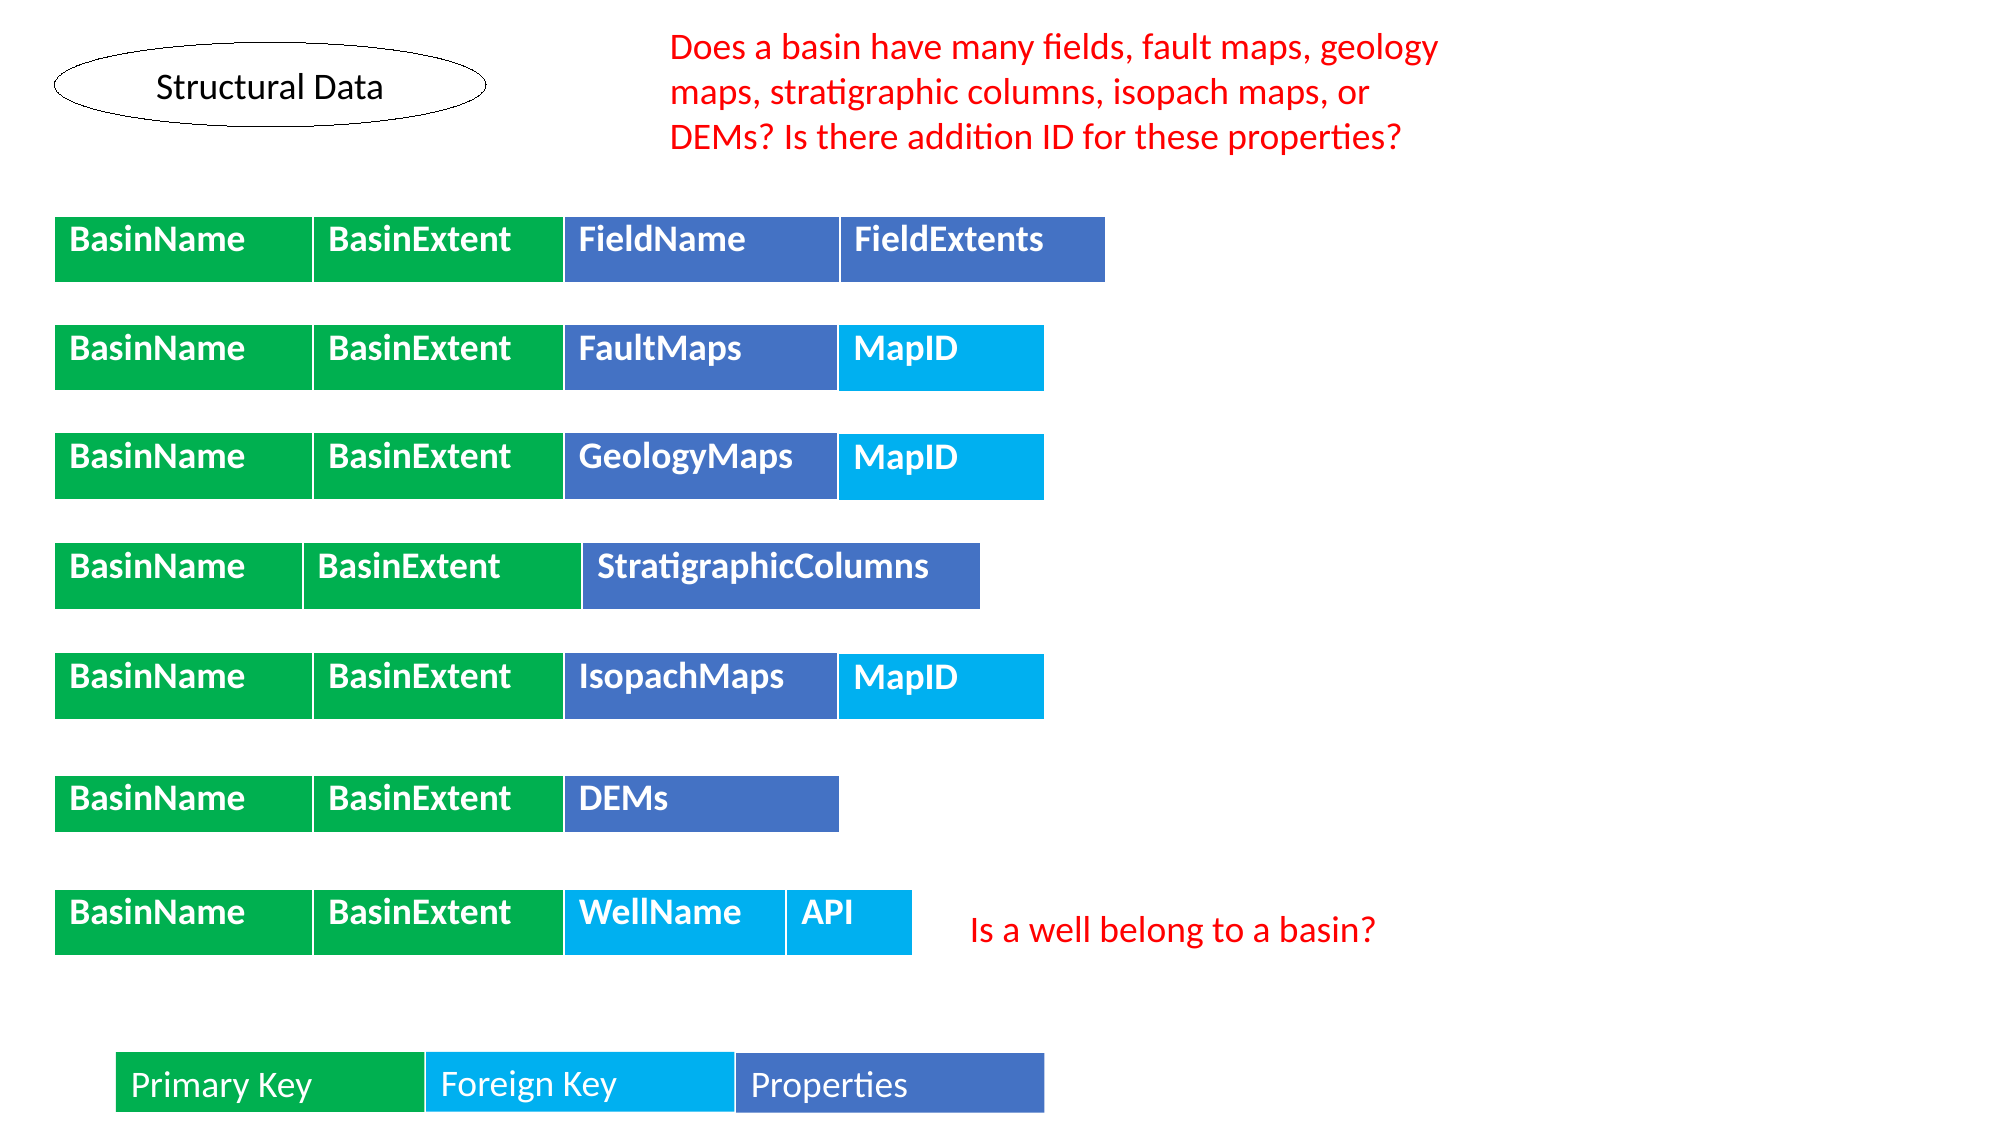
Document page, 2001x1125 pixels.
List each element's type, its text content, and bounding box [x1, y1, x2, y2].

table_header BasinExtent [314, 890, 563, 955]
table_header BasinExtent [314, 776, 563, 832]
table_header GeologyMaps [565, 433, 837, 499]
table_header BasinExtent [304, 543, 581, 609]
text_box Primary Key [115, 1052, 425, 1112]
table_header BasinExtent [314, 325, 563, 390]
table_header BasinName [55, 543, 302, 609]
table_header MapID [839, 325, 1044, 391]
text_box Structural Data [54, 42, 487, 127]
table_header BasinName [55, 653, 312, 719]
table_header FaultMaps [565, 325, 837, 390]
table_header BasinName [55, 776, 312, 832]
table_header BasinName [55, 217, 312, 282]
text_box Does a basin have many fields, fault maps, geology maps, stratigraphic columns, isopach maps, or DEMs? Is there addition ID for these properties? [655, 14, 1456, 165]
table_header IsopachMaps [565, 653, 837, 719]
text_box Is a well belong to a basin? [955, 897, 1756, 957]
table_header FieldName [565, 217, 839, 282]
table_header BasinName [55, 433, 312, 499]
table_header StratigraphicColumns [583, 543, 980, 609]
table_header DEMs [565, 776, 839, 832]
text_box Properties [736, 1053, 1045, 1113]
table_header BasinExtent [314, 217, 563, 282]
text_box Foreign Key [426, 1051, 735, 1112]
table_header BasinExtent [314, 653, 563, 719]
table_header MapID [839, 654, 1044, 719]
table_header BasinExtent [314, 433, 563, 499]
table_header MapID [839, 434, 1044, 500]
table_header BasinName [55, 325, 312, 390]
table_header WellName [565, 890, 785, 955]
table_header BasinName [55, 890, 312, 955]
table_header API [787, 890, 912, 955]
table_header FieldExtents [841, 217, 1105, 282]
